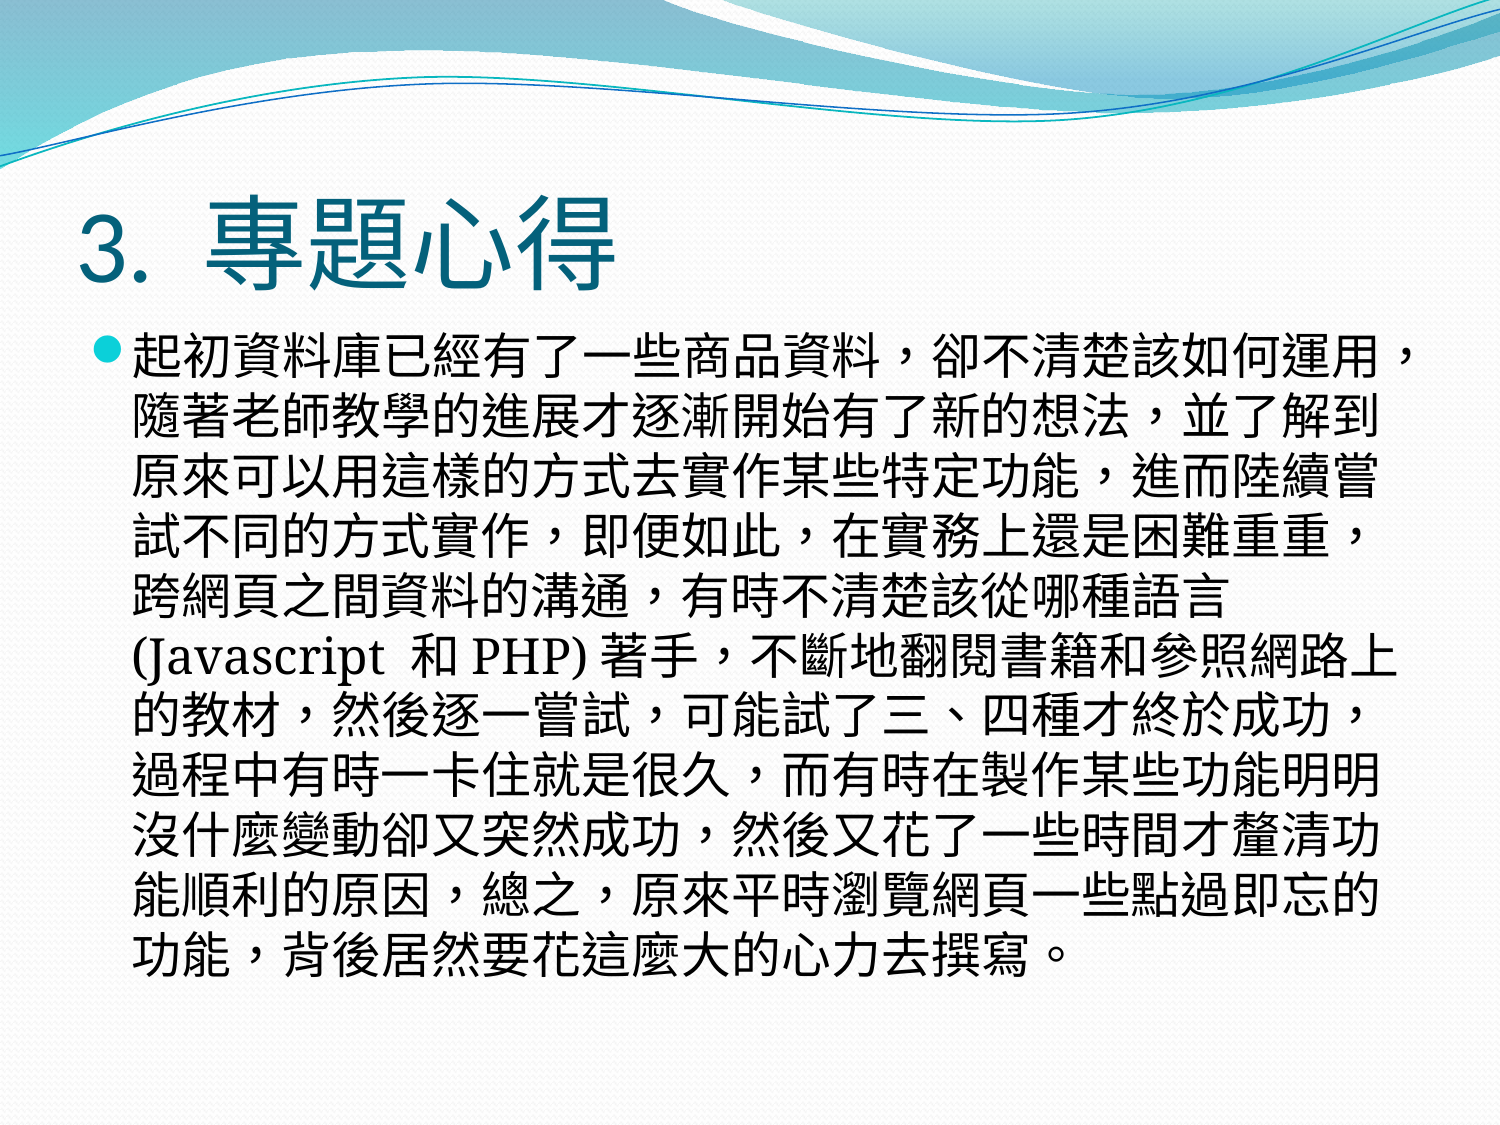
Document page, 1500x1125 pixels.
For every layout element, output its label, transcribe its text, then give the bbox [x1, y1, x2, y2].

title 3. 專題心得 [75, 115, 1425, 303]
list 起初資料庫已經有了一些商品資料，卻不清楚該如何運用，隨著老師教學的進展才逐漸開始有了新的想法，並了解到原來可以用這樣的方式去實作某些特定功能，進而陸續嘗試不同的方式實作，即便如此，在實務上還是困難重重，跨網頁之間資料的溝通，有時不清楚該從哪種語言(Javascript 和PHP)著手，不斷地翻閱書籍和參照網路上的教材，然後逐一嘗試，可能試了三、四種才終於成功，過程中有時一卡住就是很久，而有時在製作某些功能明明沒什麼變動卻又突然成功，然後又花了一些時間才釐清功能順利的原因，總之，原來平時瀏覽網頁一些點過即忘的功能，背後居然要花這麼大的心力去撰寫。 [75, 317, 1425, 1038]
